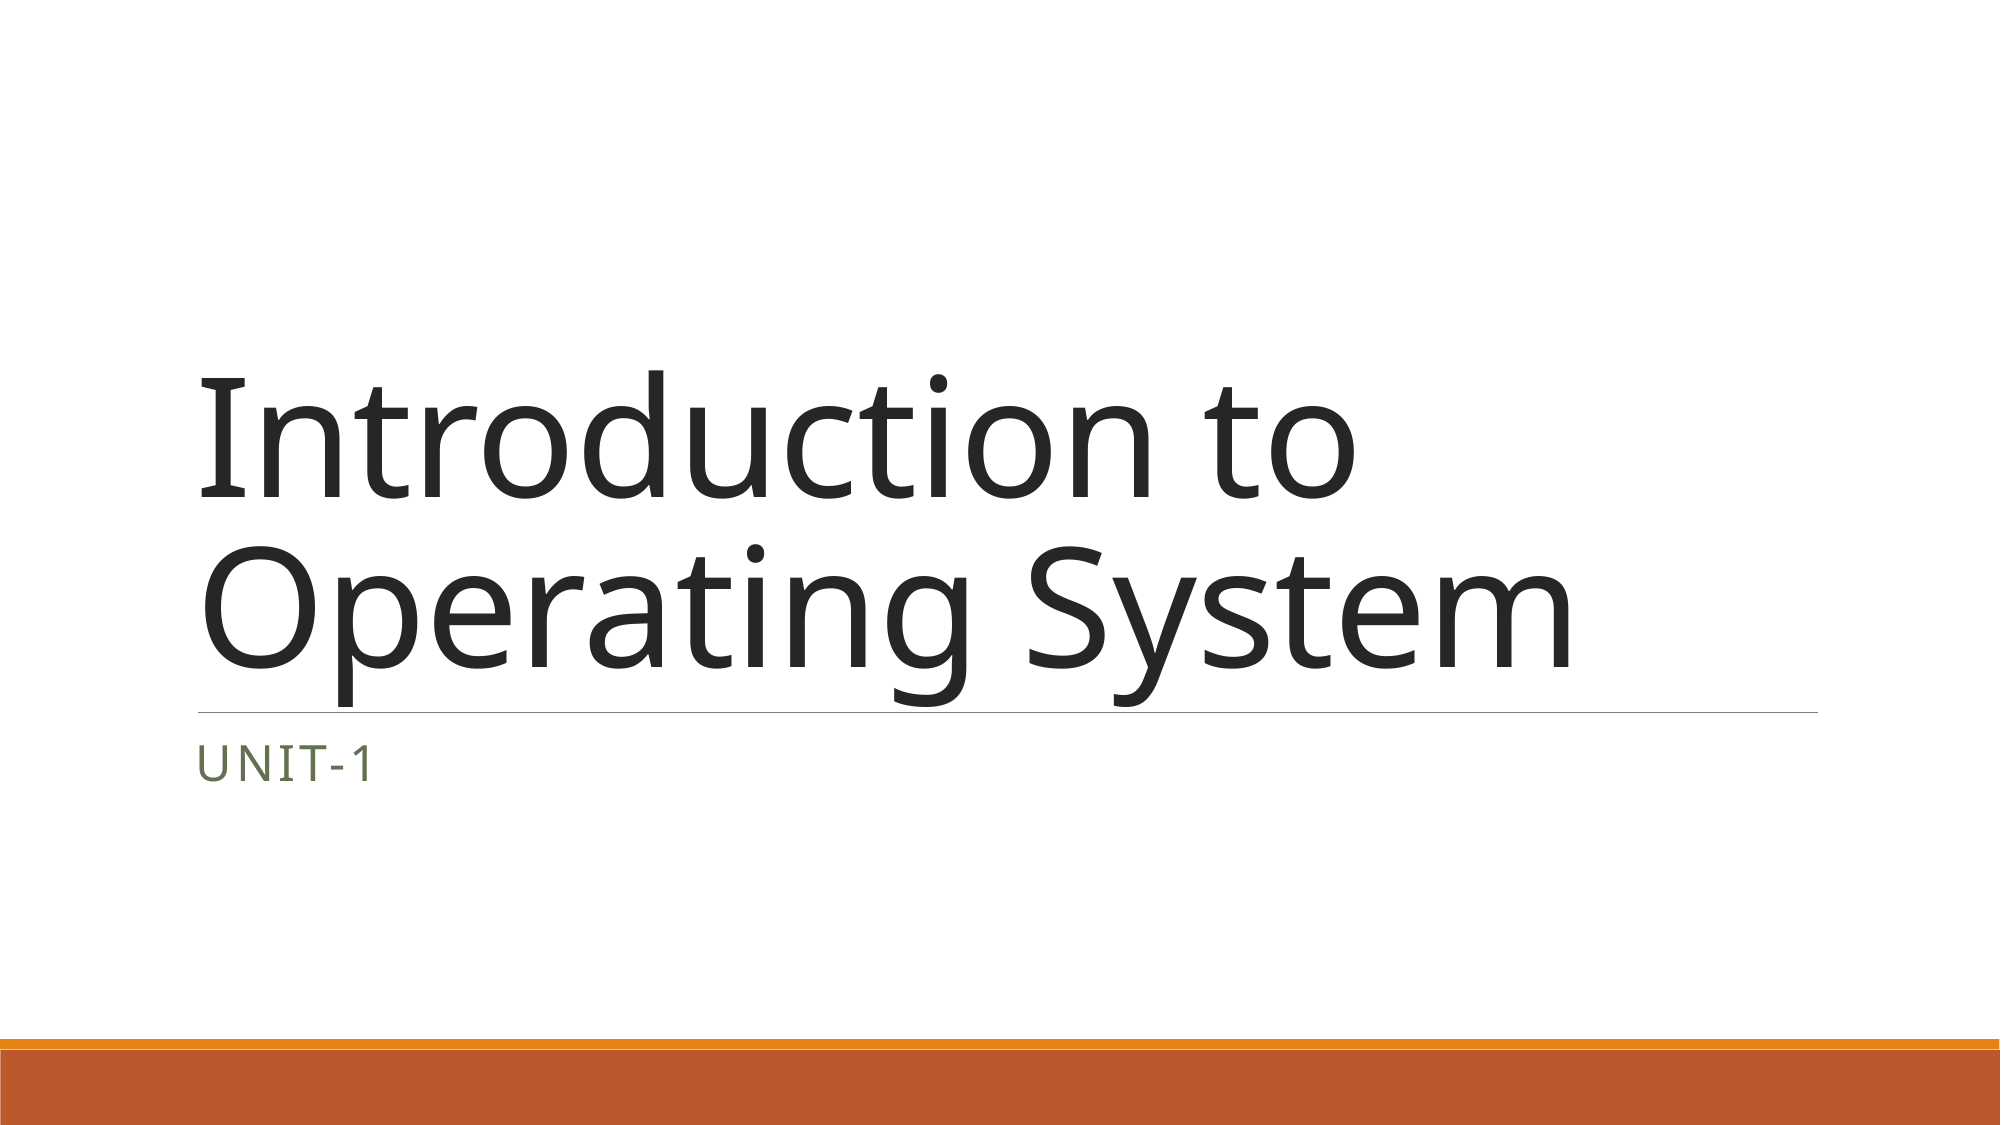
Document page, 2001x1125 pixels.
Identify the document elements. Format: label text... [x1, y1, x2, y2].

subtitle UNIT-1 [180, 730, 1831, 919]
title Introduction to Operating System [180, 124, 1830, 710]
